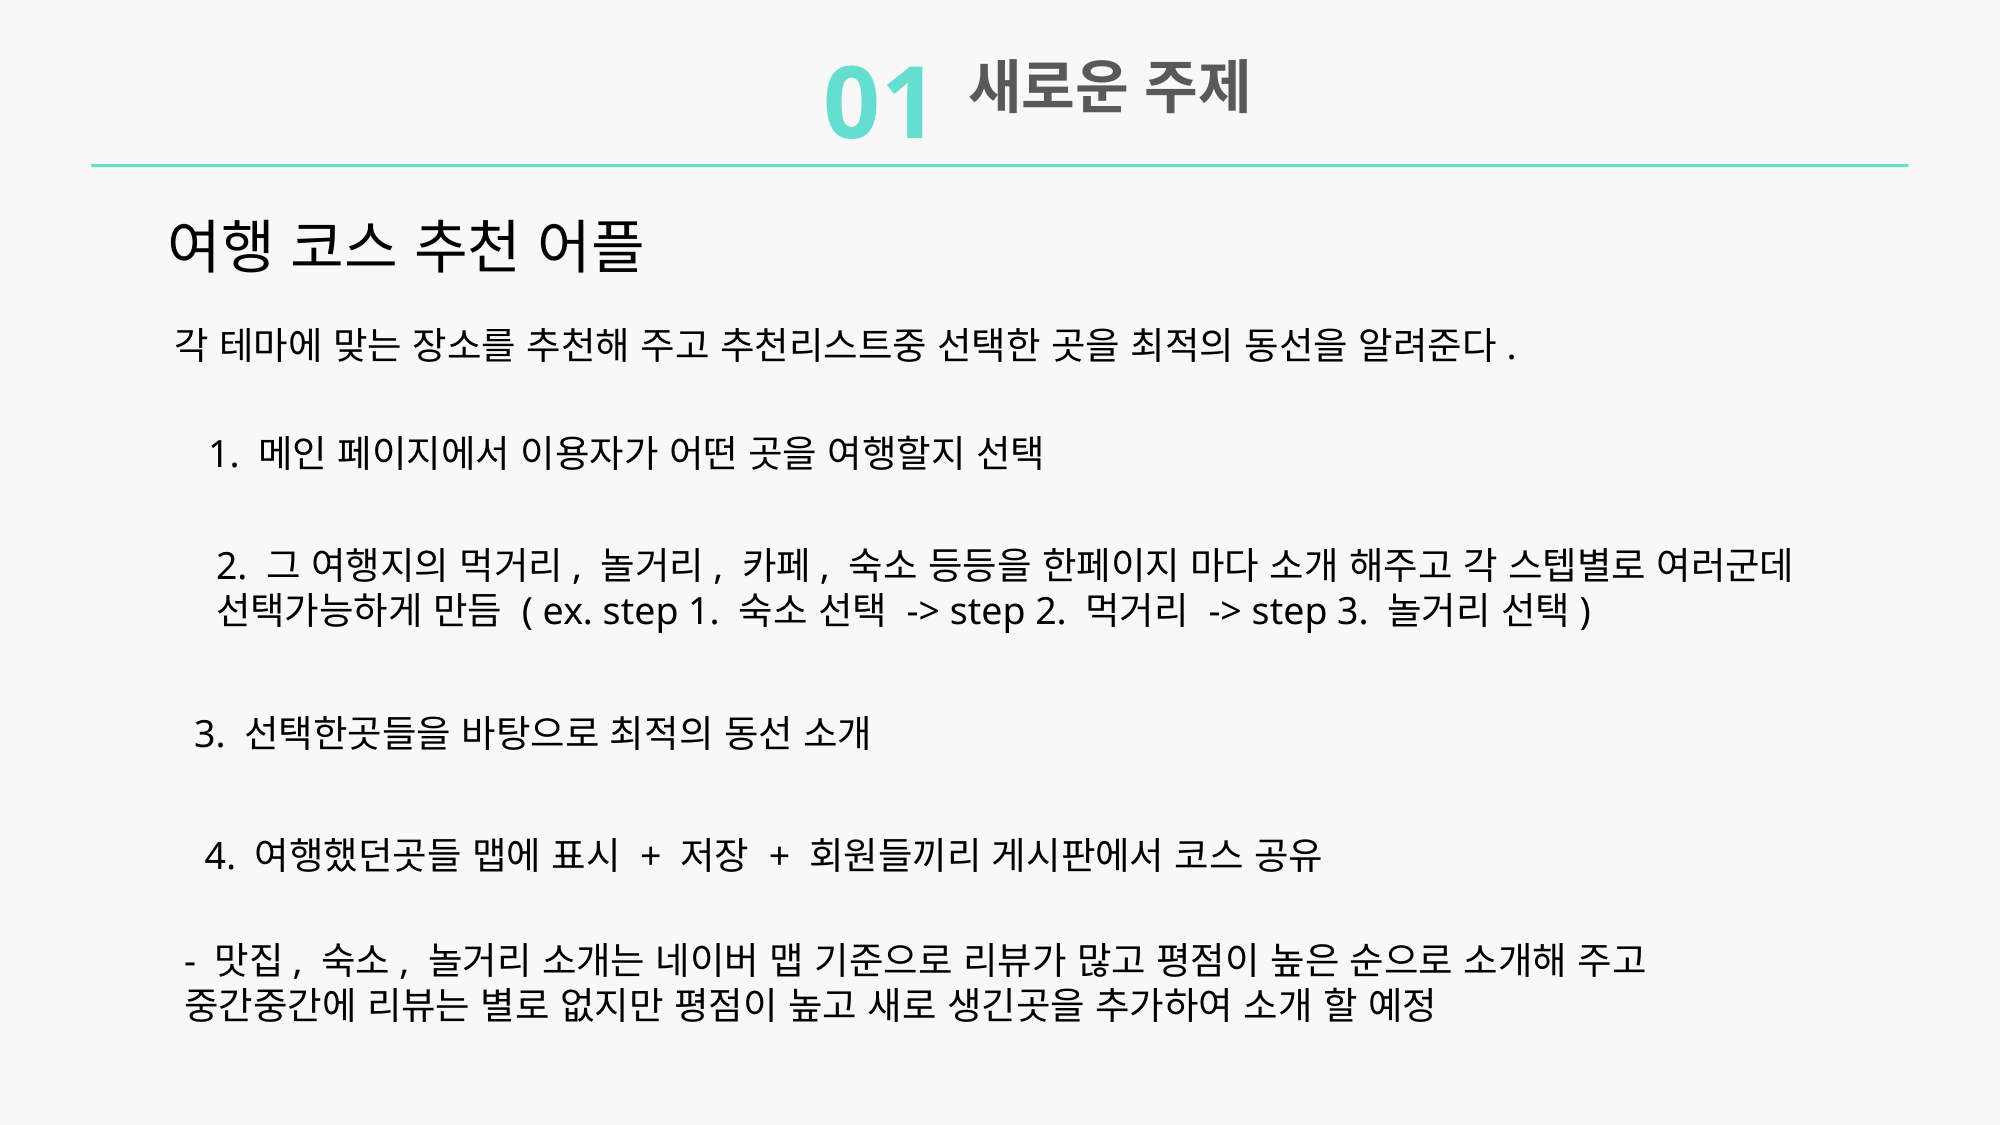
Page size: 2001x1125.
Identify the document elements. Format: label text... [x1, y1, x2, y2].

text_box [809, 30, 1478, 168]
text_box [1478, 163, 1909, 168]
text_box 1. 메인 페이지에서 이용자가 어떤 곳을 여행할지 선택 [193, 422, 1061, 482]
text_box 4. 여행했던곳들 맵에 표시 + 저장 + 회원들끼리 게시판에서 코스 공유 [189, 825, 1339, 885]
text_box - 맛집, 숙소, 놀거리 소개는 네이버 맵 기준으로 리뷰가 많고 평점이 높은 순으로 소개해 주고 중간중간에 리뷰는 별로 없지만 평점이 높고 새로 생긴곳을 추가하여 소개 할 예정 [169, 929, 1724, 1035]
text_box 3. 선택한곳들을 바탕으로 최적의 동선 소개 [179, 702, 888, 763]
text_box [90, 163, 809, 168]
text_box 여행 코스 추천 어플 [152, 202, 744, 288]
text_box 각 테마에 맞는 장소를 추천해 주고 추천리스트중 선택한 곳을 최적의 동선을 알려준다. [159, 314, 1805, 375]
text_box 2. 그 여행지의 먹거리, 놀거리, 카페, 숙소 등등을 한페이지 마다 소개 해주고 각 스텝별로 여러군데 선택가능하게 만듬 ( ex. step 1. 숙소 선택 -> step 2. 먹거리 -> step 3. 놀거리 선택) [201, 534, 1821, 640]
